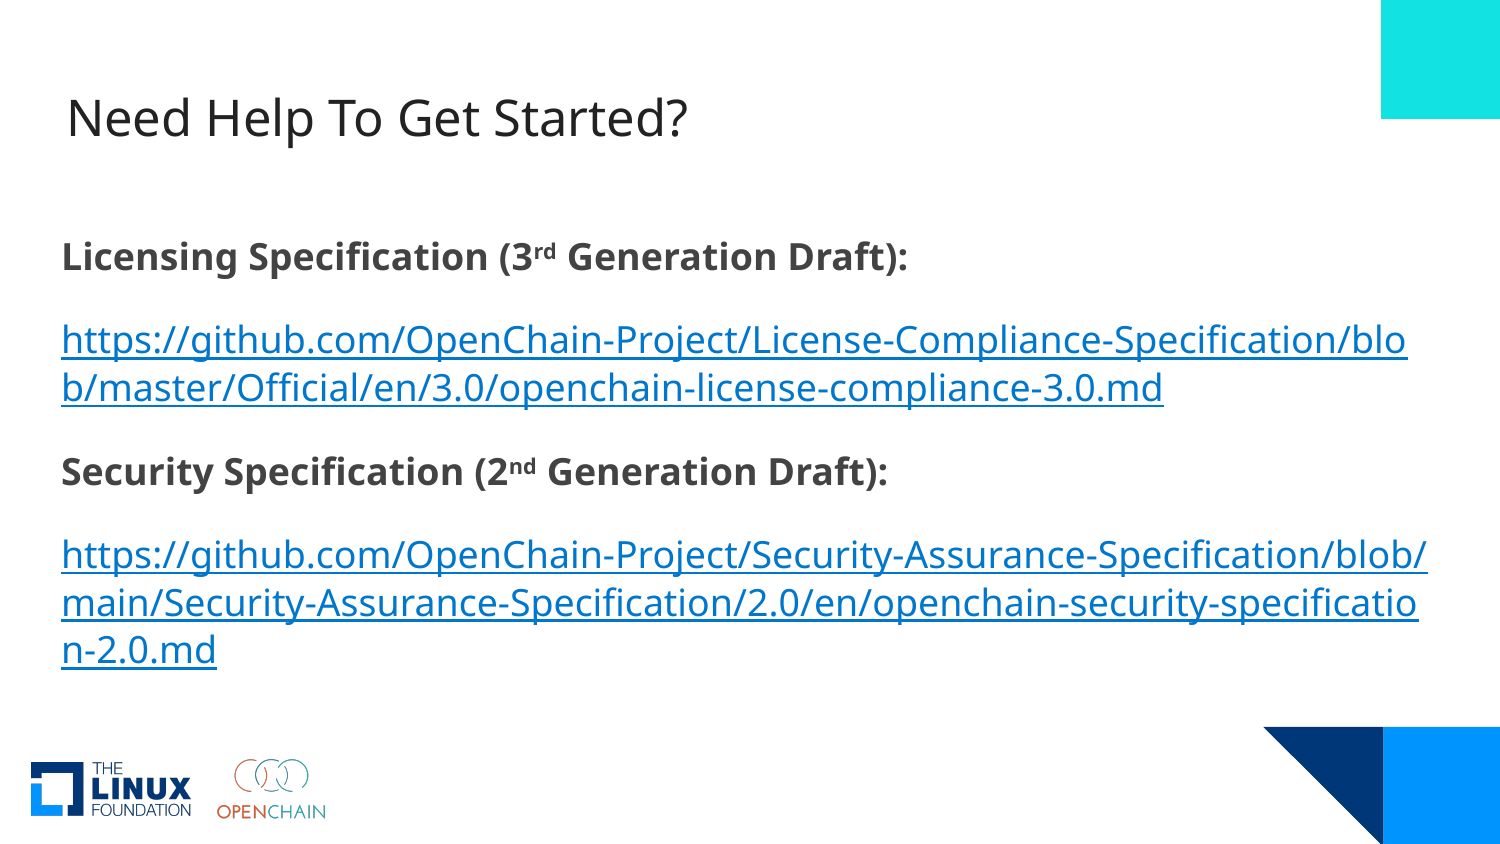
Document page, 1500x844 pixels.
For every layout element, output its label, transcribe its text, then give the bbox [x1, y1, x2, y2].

picture [31, 762, 191, 816]
title Need Help To Get Started? [51, 67, 1449, 167]
list Licensing Specification (3rd Generation Draft): https://github.com/OpenChain-Project/License-Compliance-Specification/blob/master/Official/en/3.0/openchain-license-compliance-3.0.md Security Specification (2nd Generation Draft): https://github.com/OpenChain-Project/Security-Assurance-Specification/blob/main/Security-Assurance-Specification/2.0/en/openchain-security-specification-2.0.md [46, 207, 1444, 756]
picture [215, 757, 327, 821]
